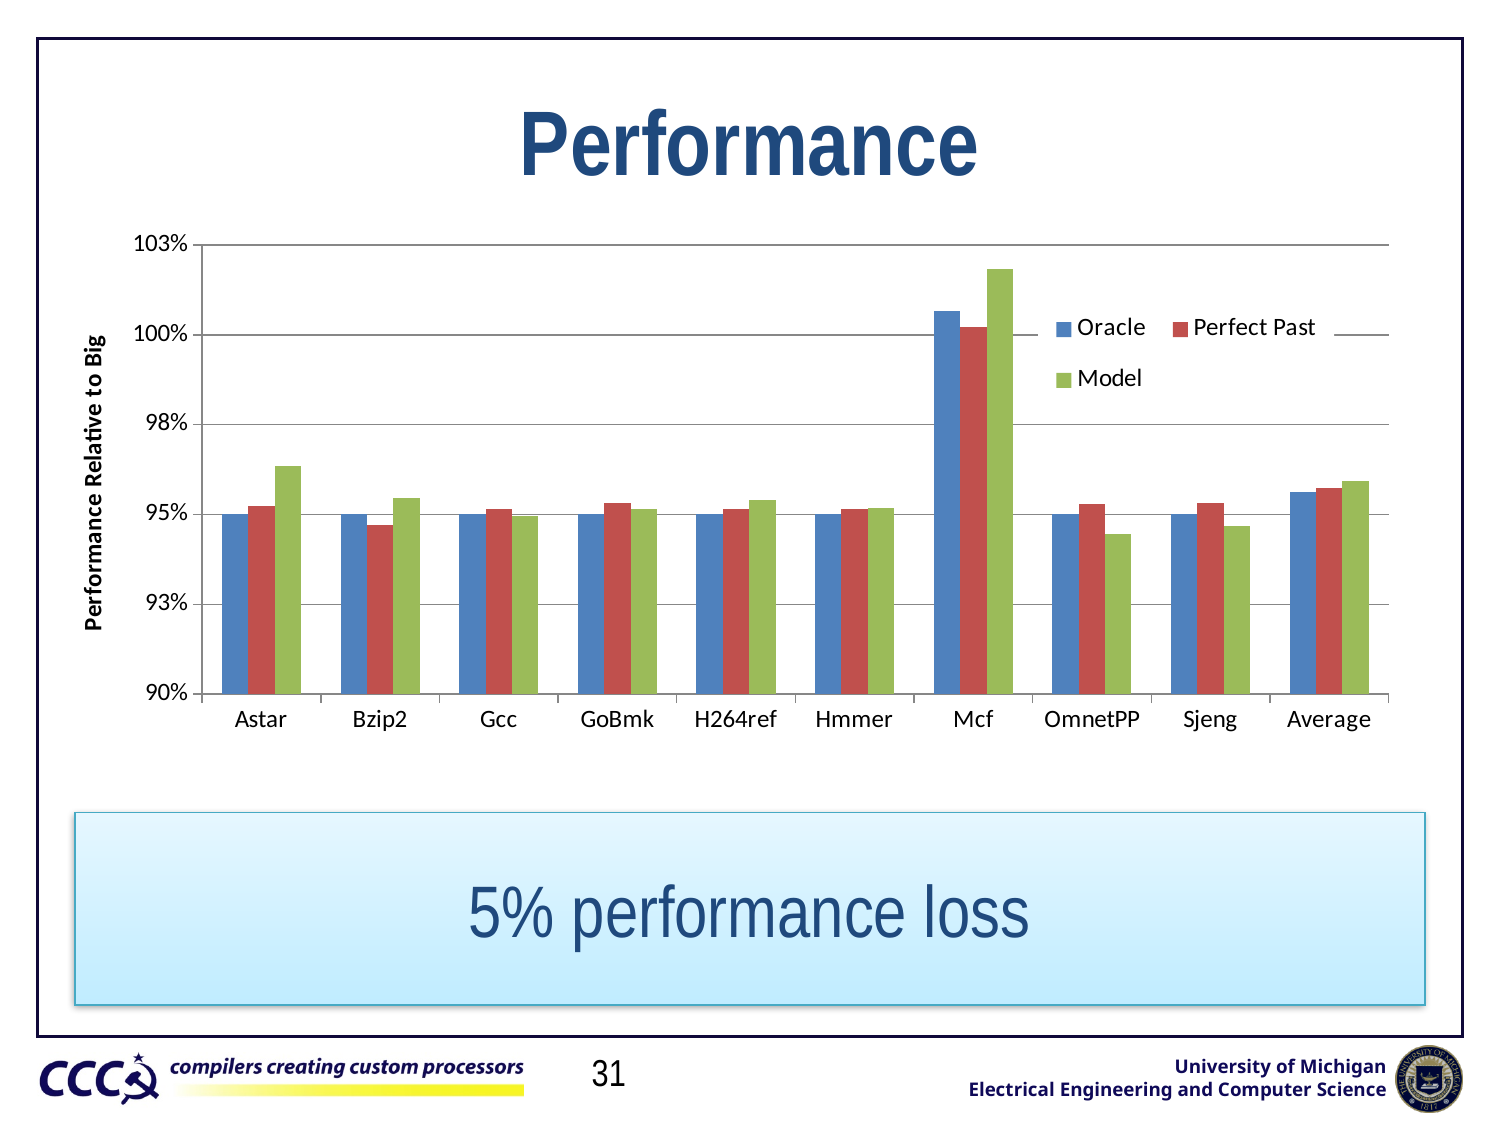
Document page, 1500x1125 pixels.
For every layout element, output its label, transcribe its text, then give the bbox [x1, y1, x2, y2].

title Performance [74, 44, 1426, 233]
picture [37, 1052, 524, 1108]
list 5% performance loss [74, 812, 1426, 1006]
chart [74, 215, 1412, 827]
